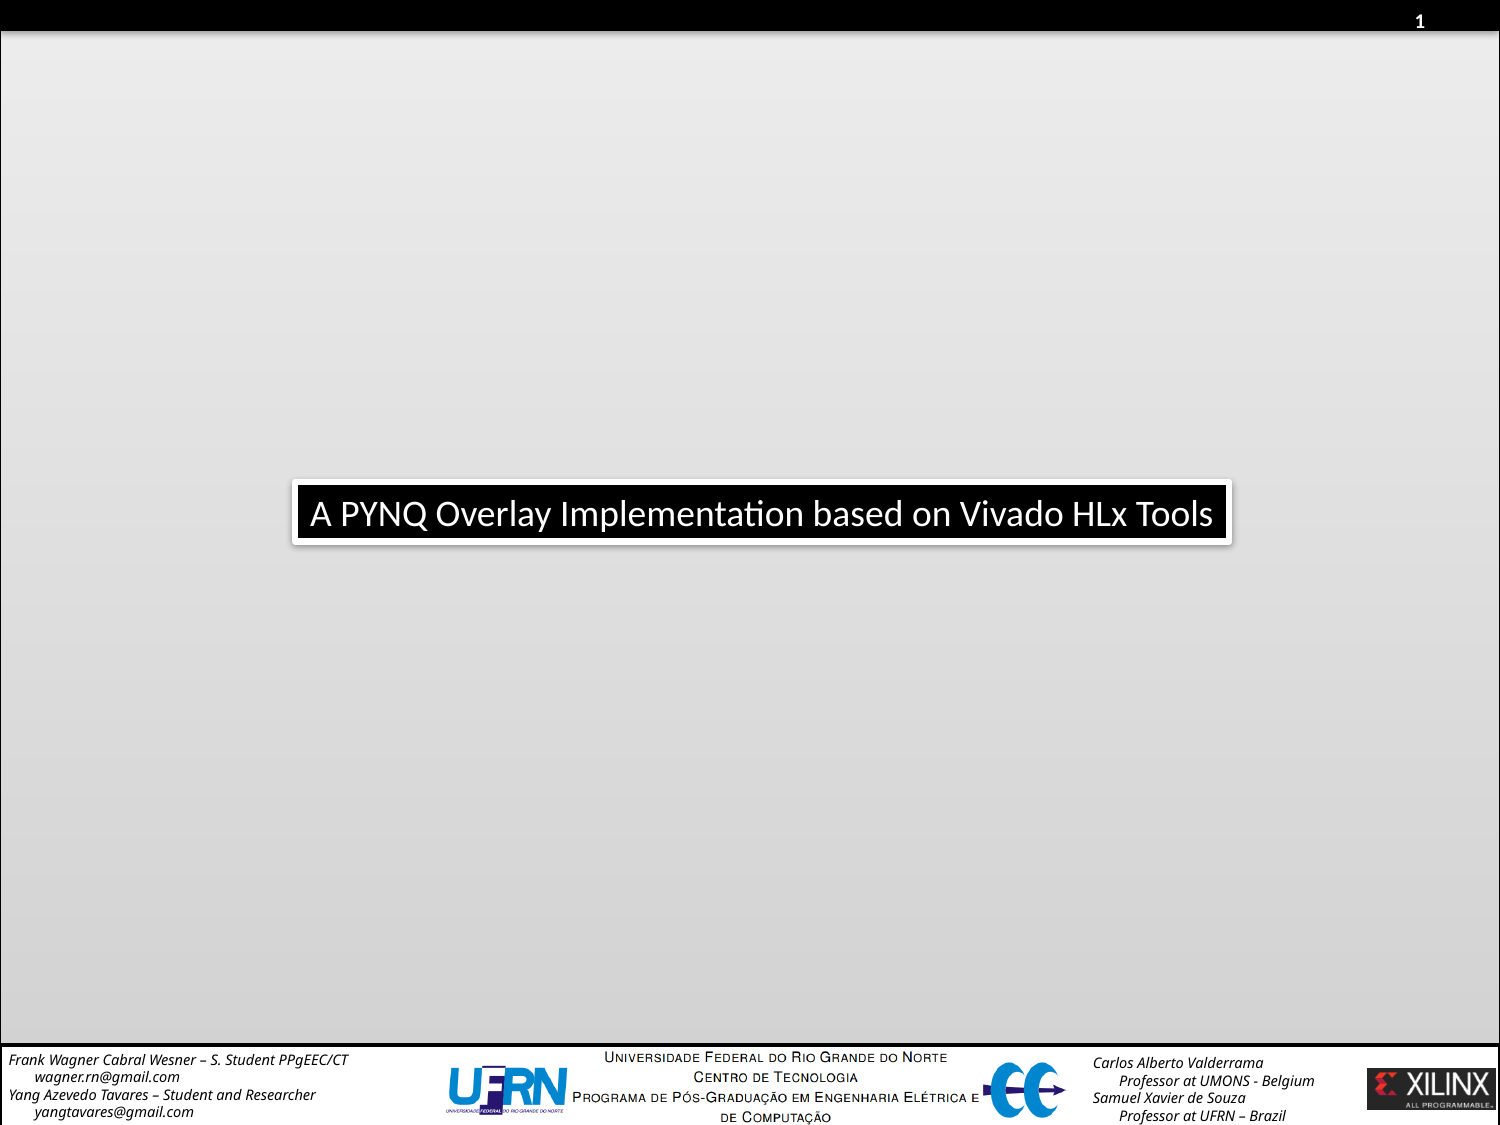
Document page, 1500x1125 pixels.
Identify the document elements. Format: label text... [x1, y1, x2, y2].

text_box A PYNQ Overlay Implementation based on Vivado HLx Tools [292, 479, 1232, 545]
picture [434, 1048, 1071, 1125]
picture [1367, 1068, 1496, 1110]
